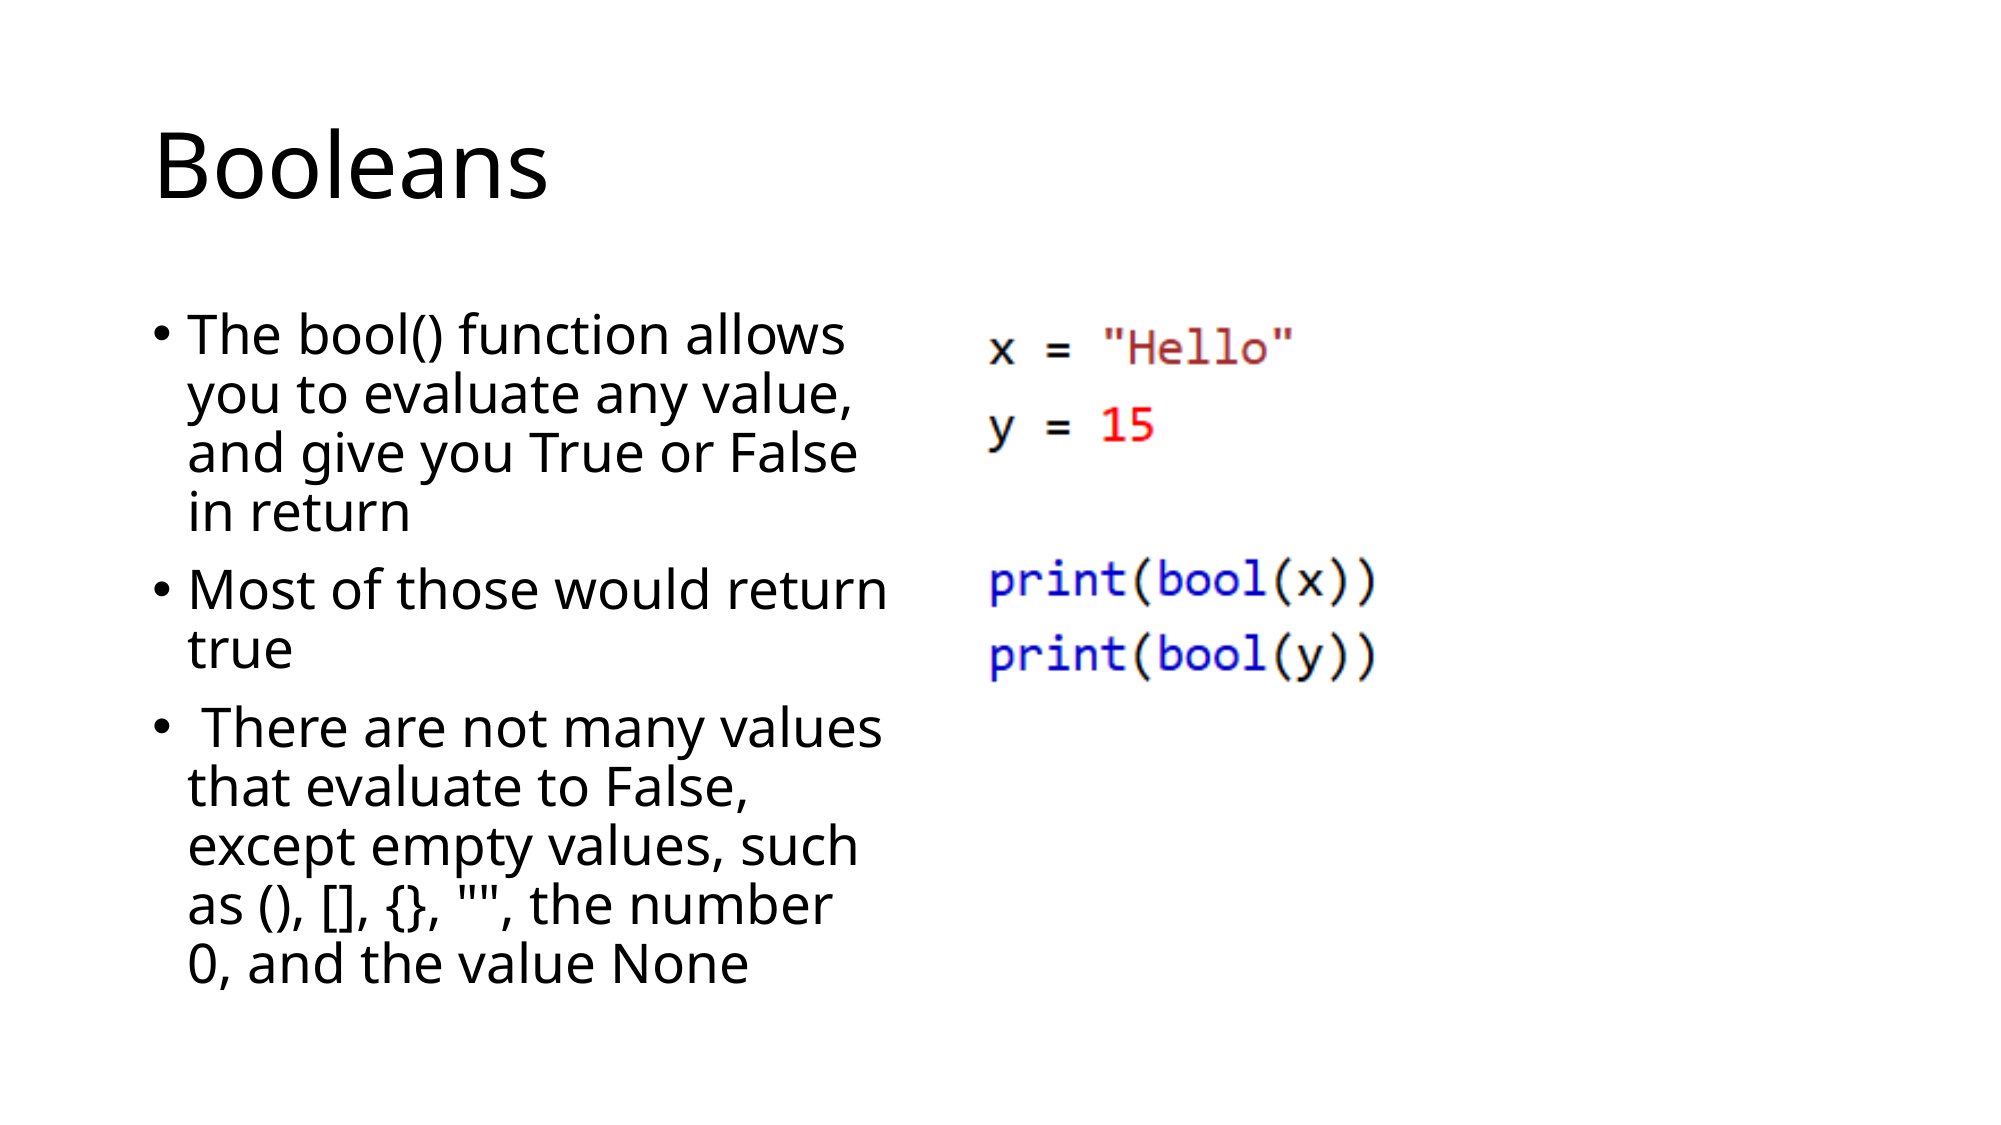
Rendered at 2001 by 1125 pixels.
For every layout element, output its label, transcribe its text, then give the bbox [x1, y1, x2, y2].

list The bool() function allows you to evaluate any value, and give you True or False in return Most of those would return true There are not many values that evaluate to False, except empty values, such as (), [], {}, "", the number 0, and the value None [137, 299, 907, 1014]
picture [960, 298, 1495, 697]
title Booleans [137, 59, 1863, 278]
